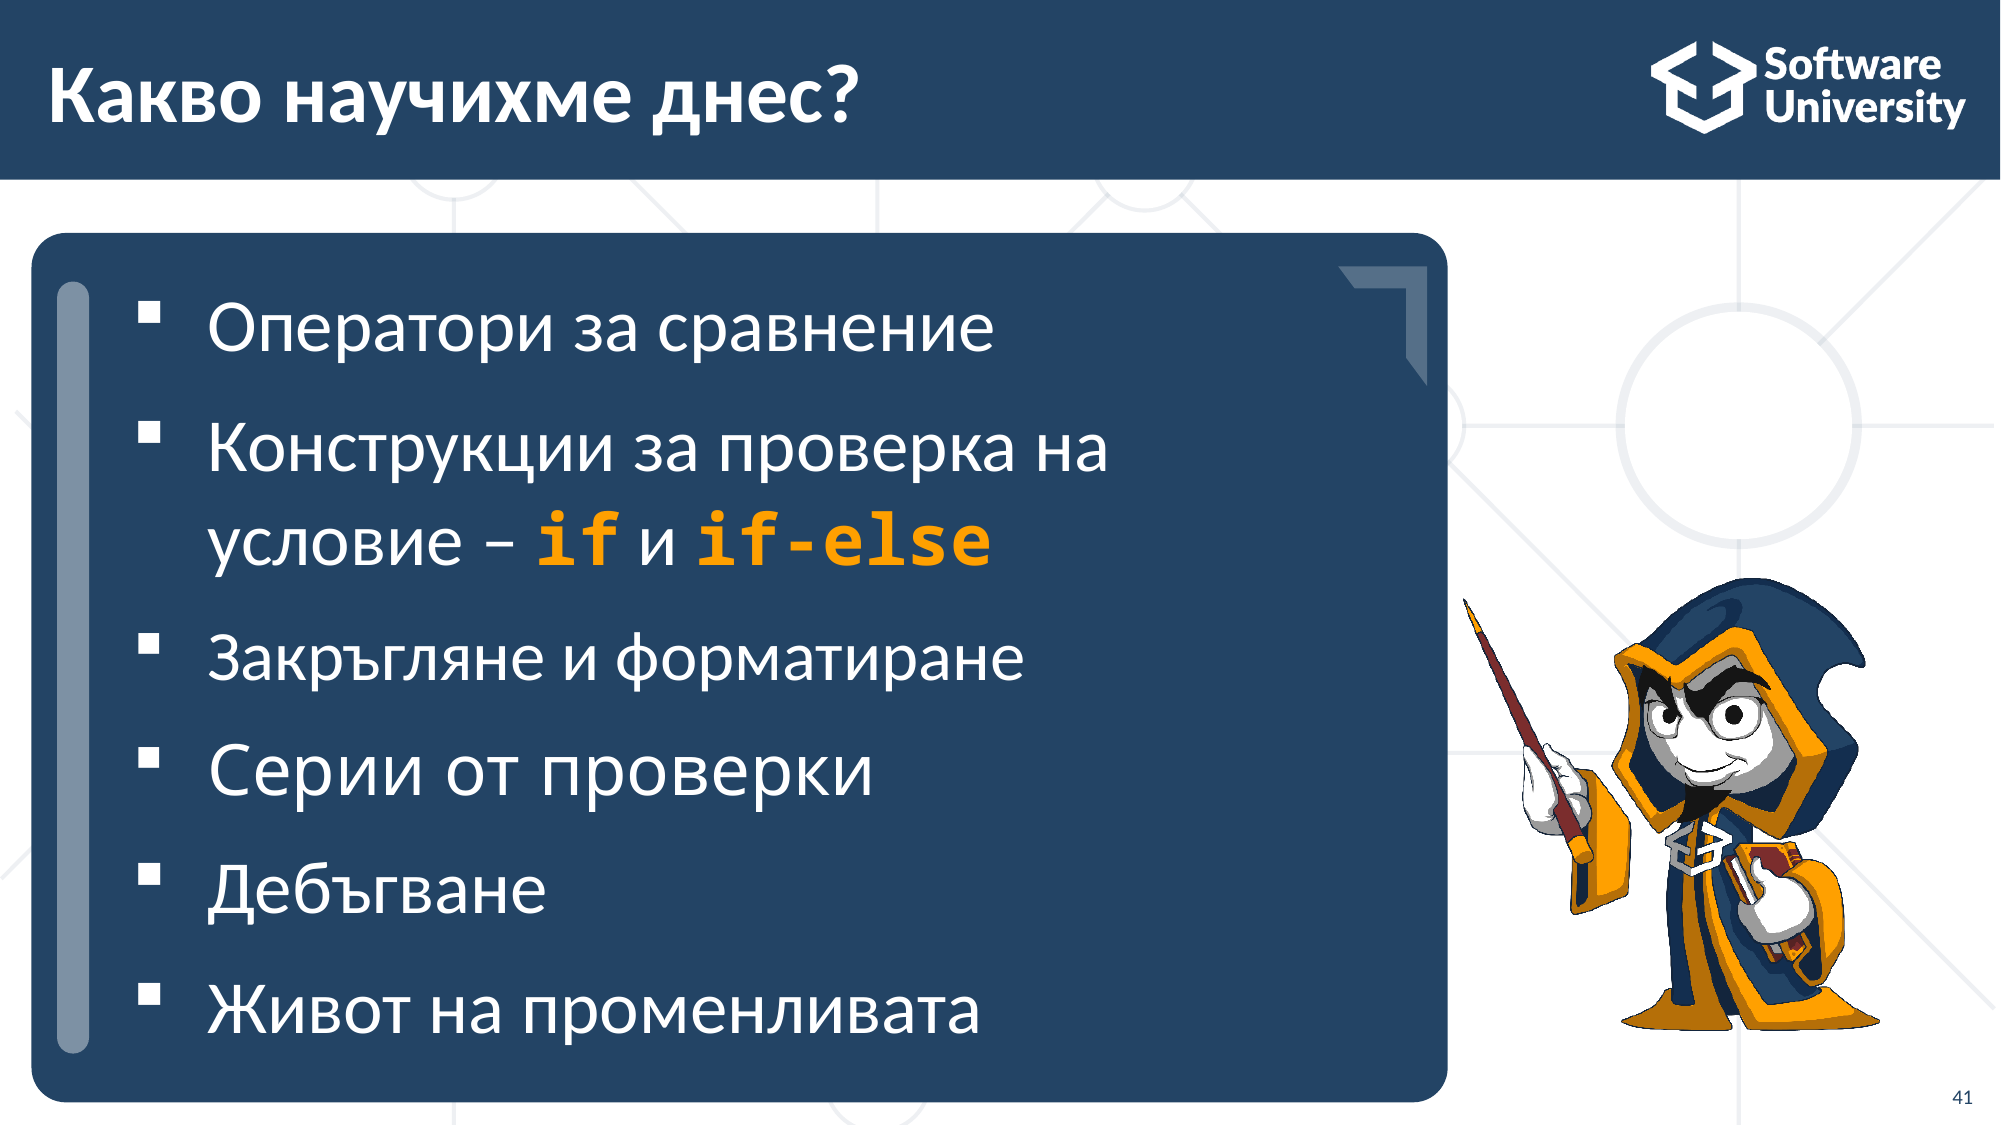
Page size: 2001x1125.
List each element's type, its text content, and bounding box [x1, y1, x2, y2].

title Какво научихме днес? [31, 16, 1625, 162]
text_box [31, 232, 1448, 1103]
picture [1447, 537, 1921, 1050]
picture [1651, 41, 1966, 134]
slide_number 41 [1927, 1067, 1989, 1117]
